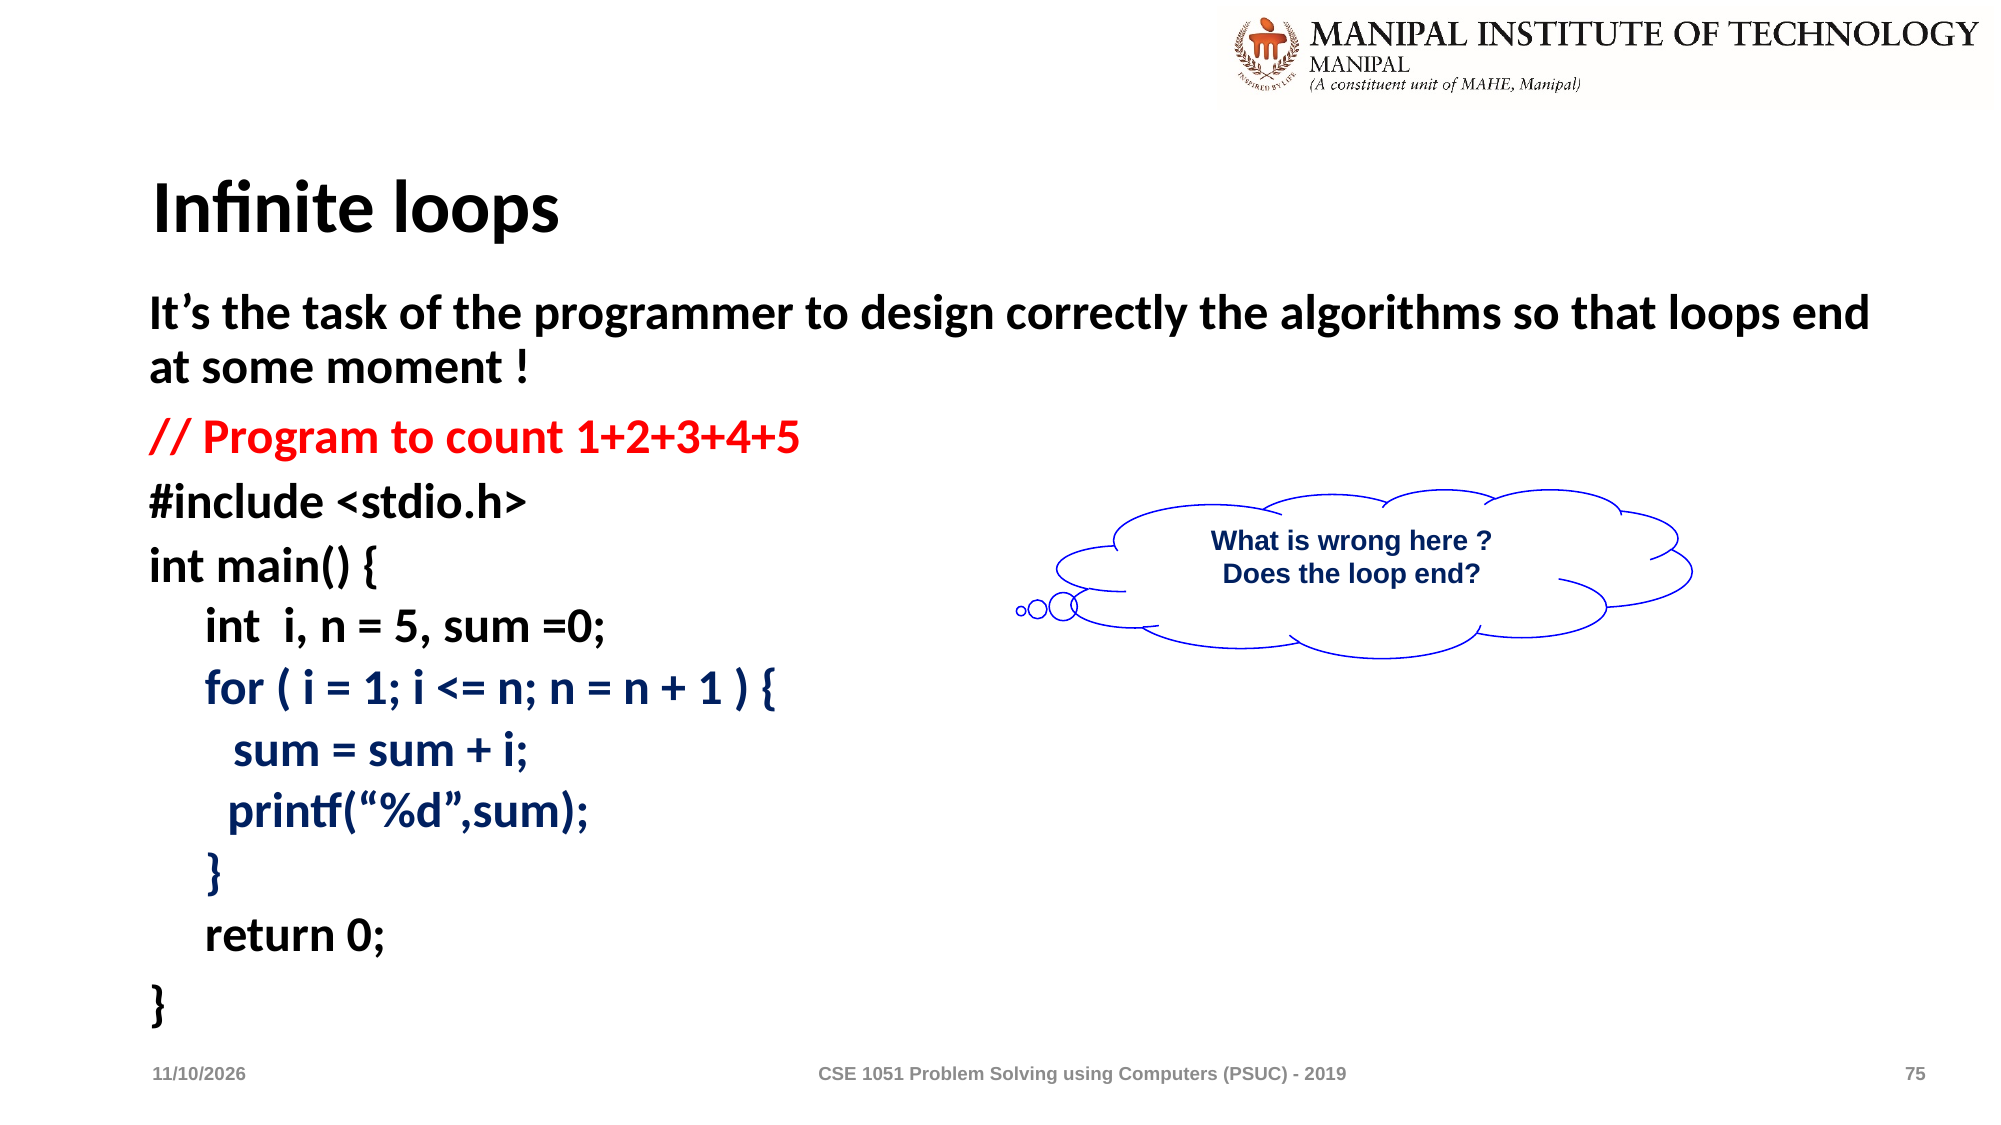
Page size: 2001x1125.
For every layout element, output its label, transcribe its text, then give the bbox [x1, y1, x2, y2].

title Infinite loops [137, 149, 1507, 267]
slide_number 75 [1862, 1042, 1941, 1103]
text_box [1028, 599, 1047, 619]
footer CSE 1051 Problem Solving using Computers (PSUC) - 2019 [362, 1042, 1803, 1103]
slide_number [137, 1042, 327, 1103]
picture [1217, 6, 1994, 110]
list It’s the task of the programmer to design correctly the algorithms so that loops end at some moment ! // Program to count 1+2+3+4+5 #include <stdio.h> int main() { int i, n = 5, sum =0; for ( i = 1; i <= n; n = n + 1 ) { sum = sum + i; printf(“%d”,sum); } return 0; } [137, 281, 1904, 867]
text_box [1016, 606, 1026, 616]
text_box What is wrong here ? Does the loop end? [1049, 489, 1693, 659]
